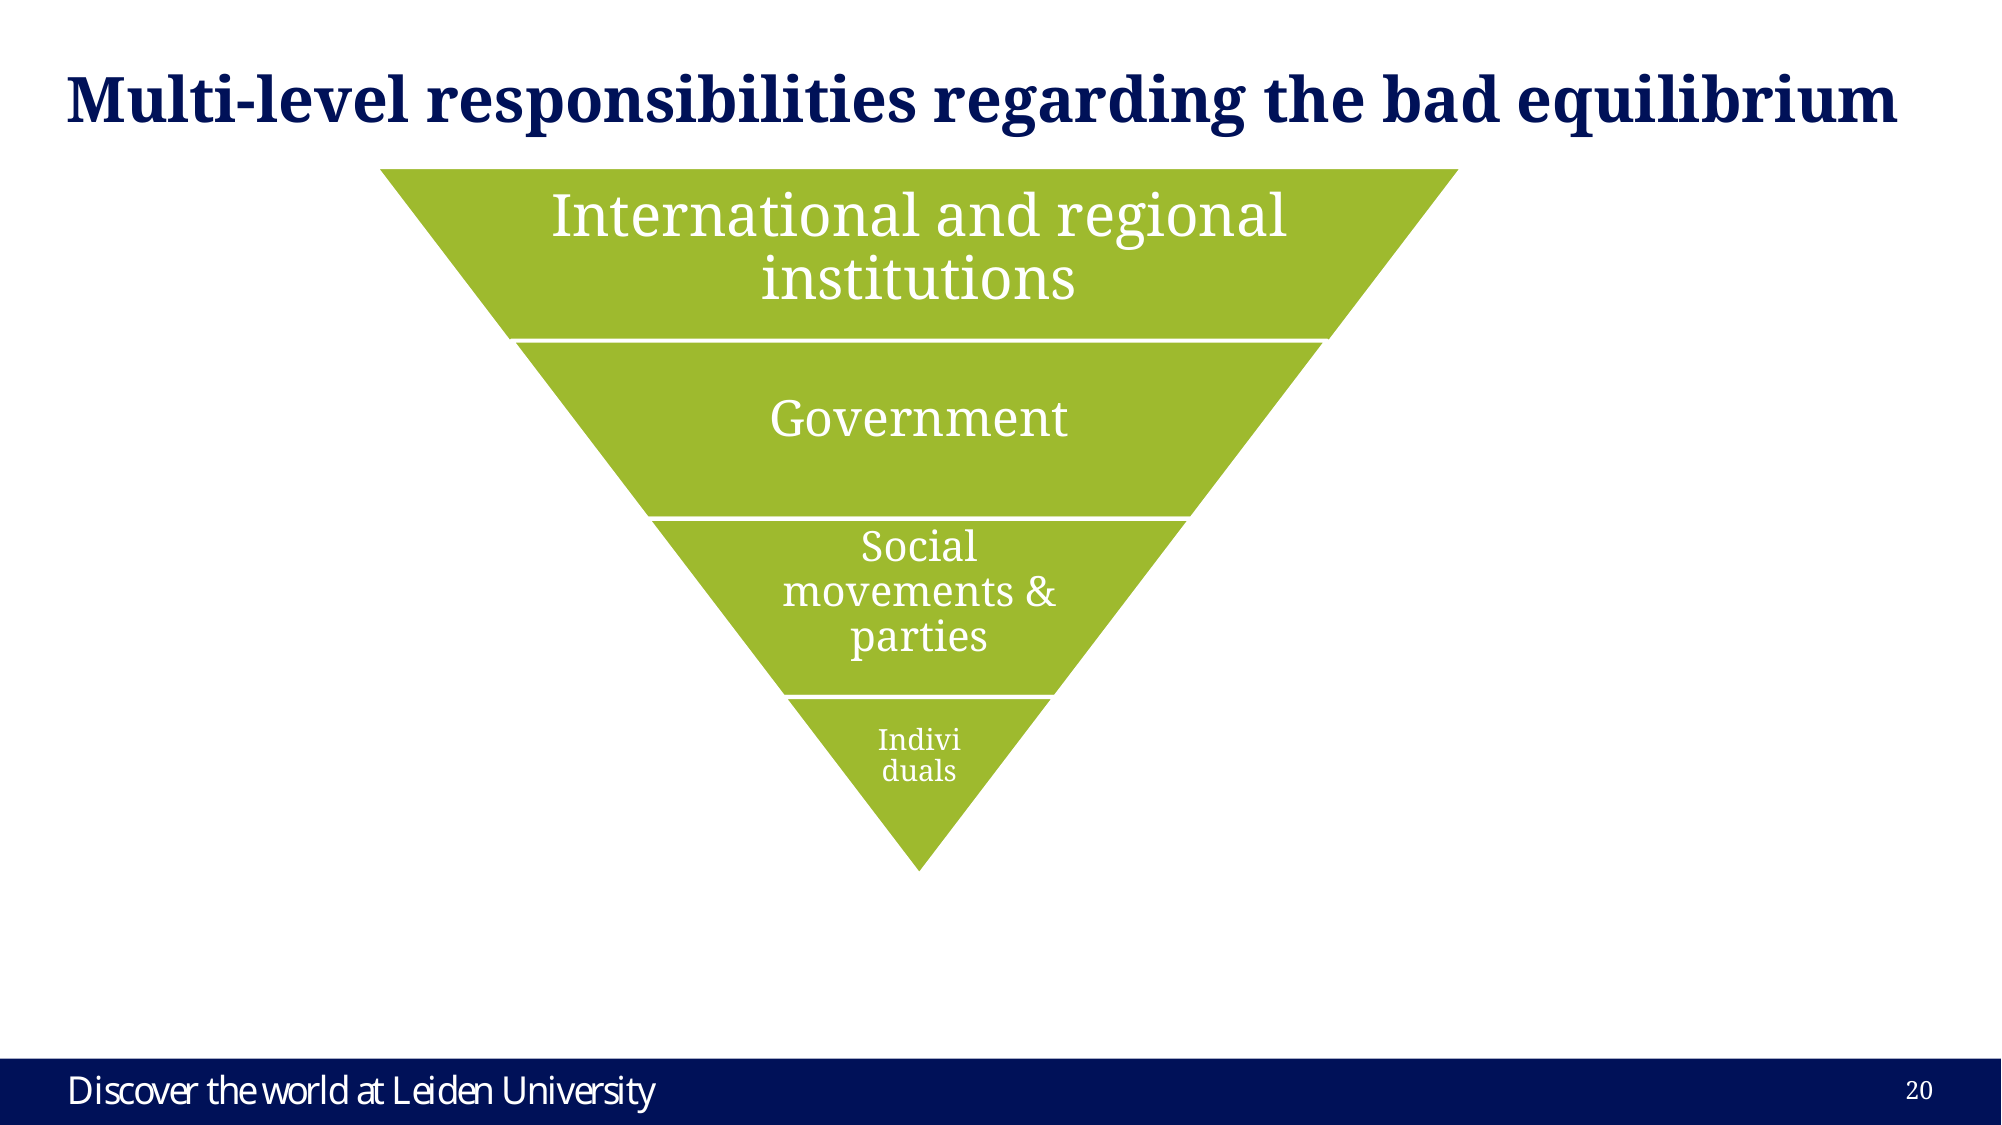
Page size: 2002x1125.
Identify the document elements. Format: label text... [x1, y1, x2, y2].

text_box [375, 162, 1464, 876]
title Multi-level responsibilities regarding the bad equilibrium [66, 66, 1935, 138]
slide_number 20 [1498, 1061, 1949, 1122]
